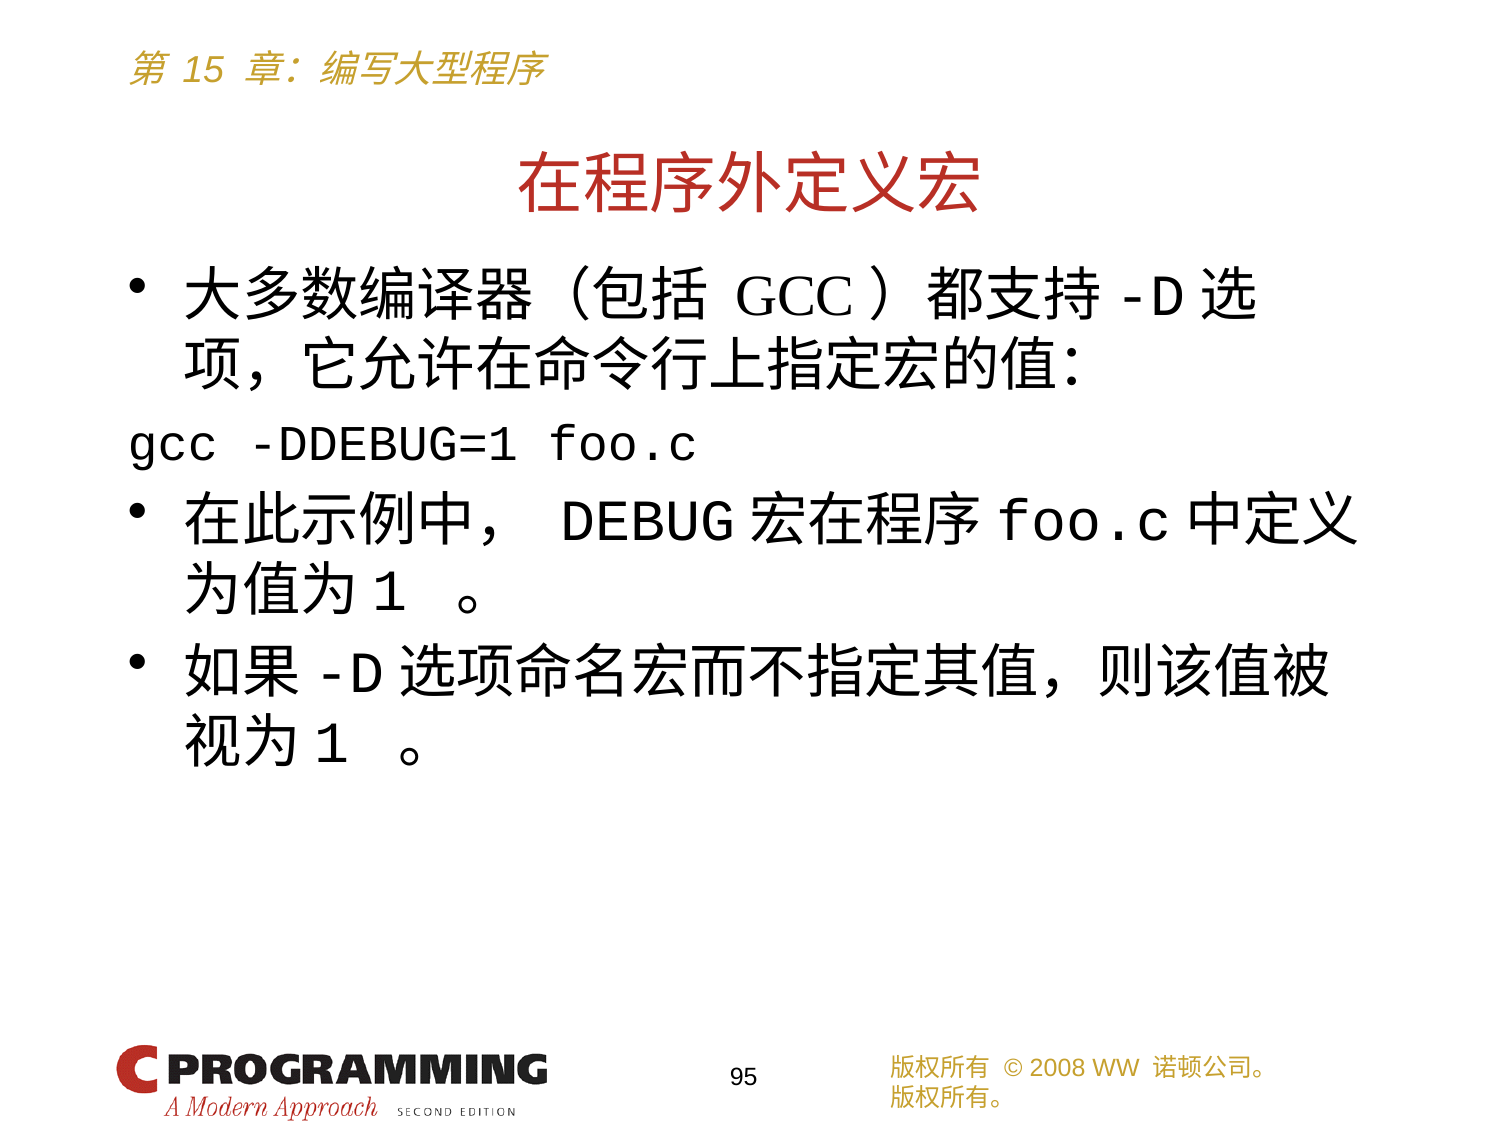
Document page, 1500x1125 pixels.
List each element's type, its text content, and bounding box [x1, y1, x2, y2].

footer 版权所有 © 2008 WW 诺顿公司。 版权所有。 [874, 1043, 1388, 1119]
picture [112, 1041, 550, 1123]
title 在程序外定义宏 [112, 125, 1388, 238]
slide_number 95 [687, 1049, 801, 1101]
list 大多数编译器（包括 GCC）都支持-D选项，它允许在命令行上指定宏的值： gcc -DDEBUG=1 foo.c 在此示例中， DEBUG宏在程序foo.c中定义为值为1 。 如果-D选项命名宏而不指定其值，则该值被视为1 。 [112, 249, 1388, 1038]
